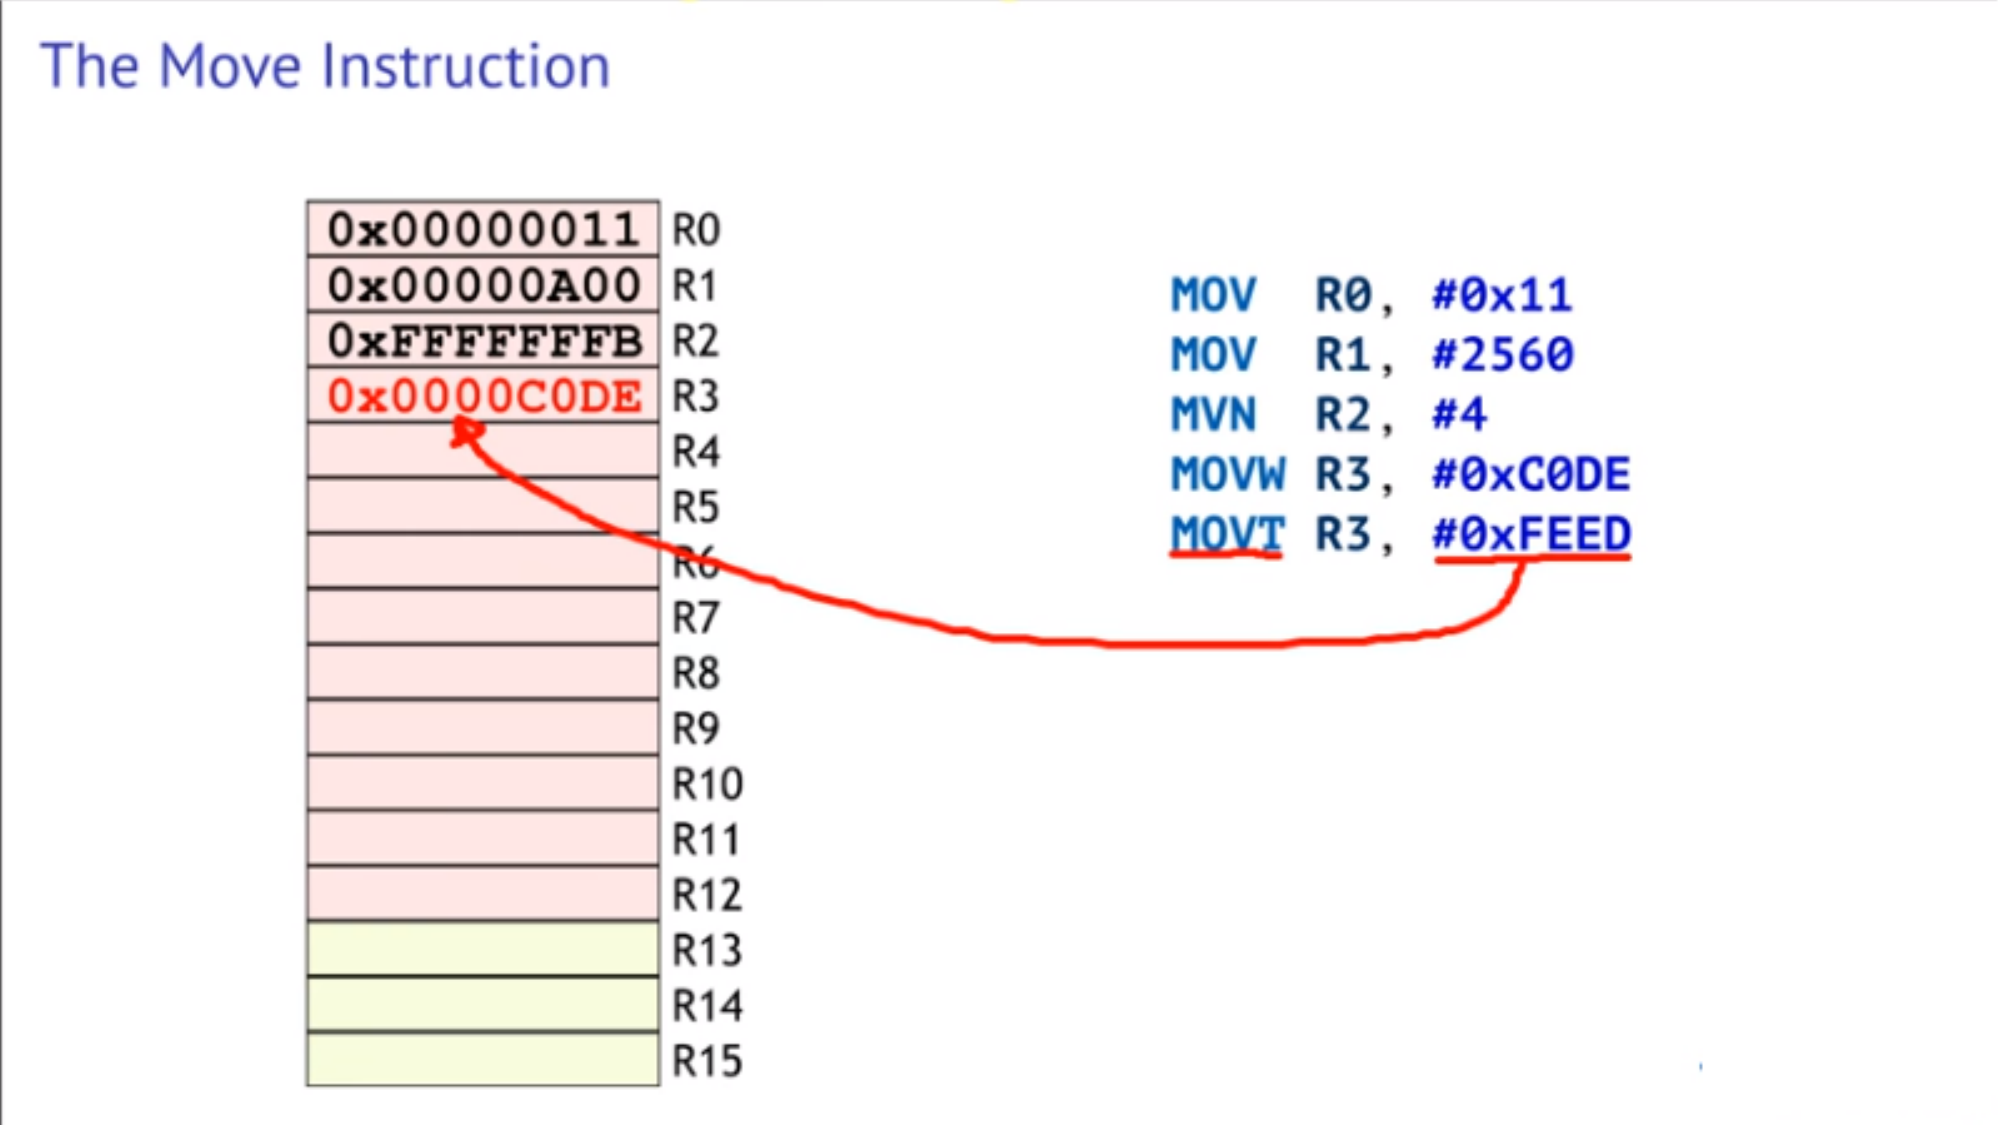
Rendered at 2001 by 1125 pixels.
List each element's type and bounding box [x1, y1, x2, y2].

list [0, 0, 2000, 1125]
